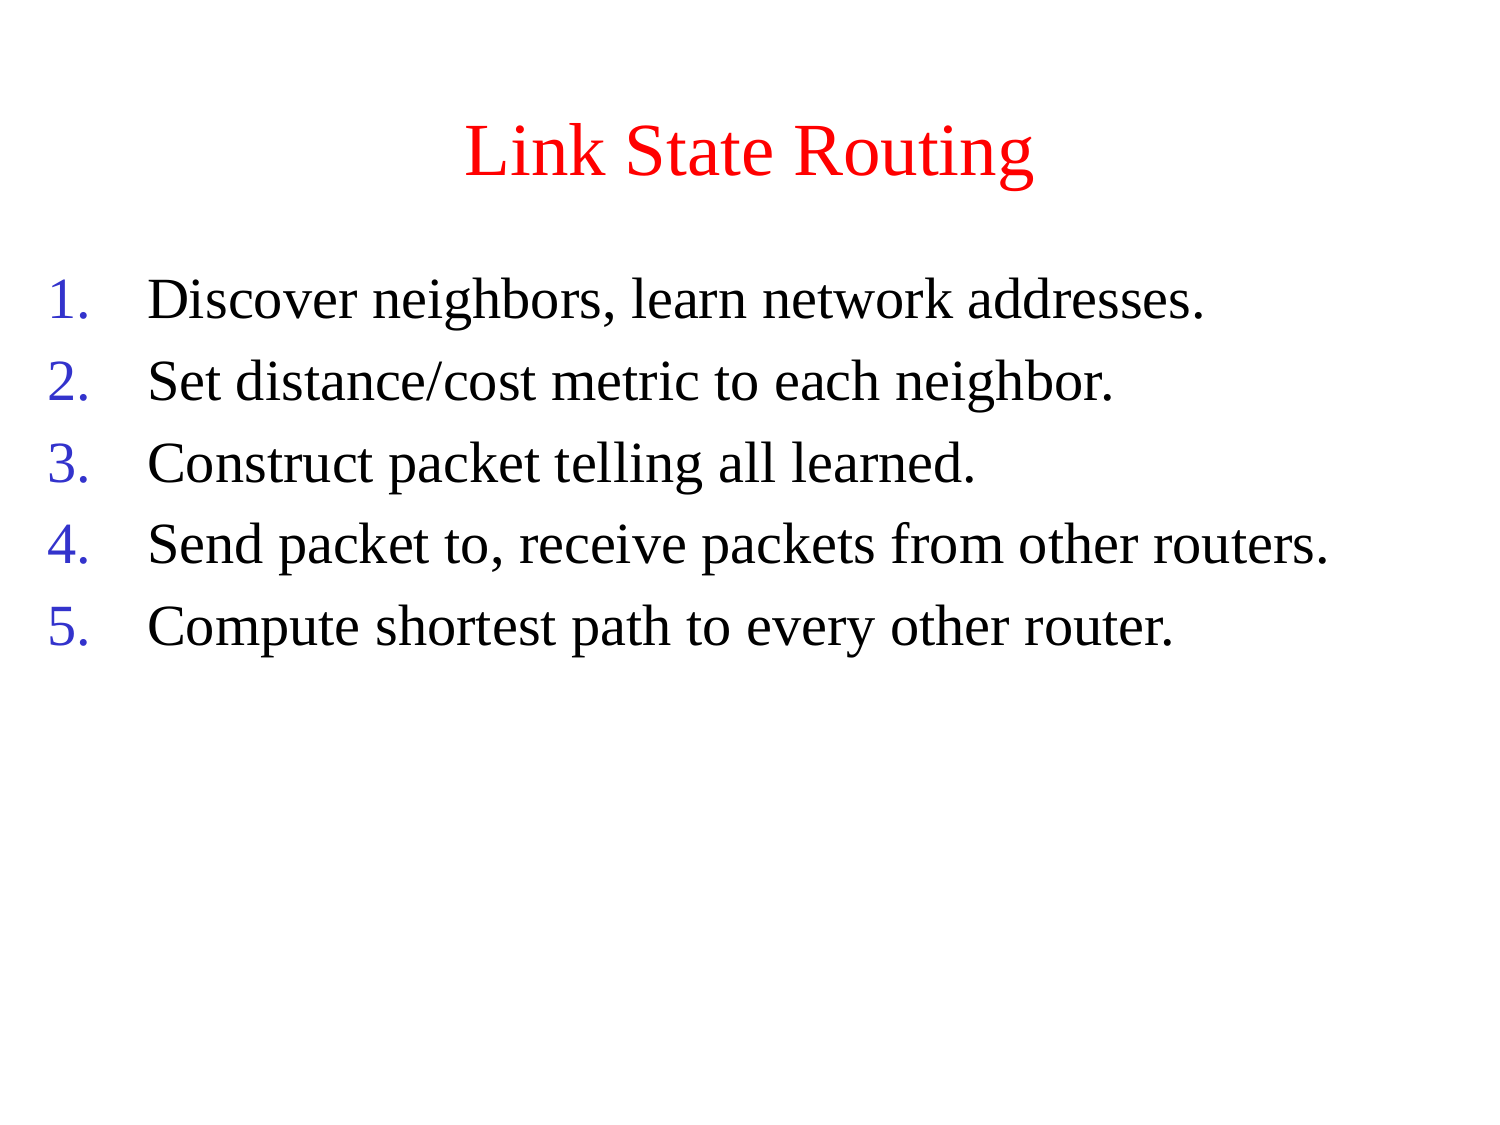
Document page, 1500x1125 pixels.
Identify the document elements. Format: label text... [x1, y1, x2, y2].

title Link State Routing [0, 51, 1500, 239]
list Discover neighbors, learn network addresses. Set distance/cost metric to each neighbor. Construct packet telling all learned. Send packet to, receive packets from other routers. Compute shortest path to every other router. [32, 253, 1500, 1080]
